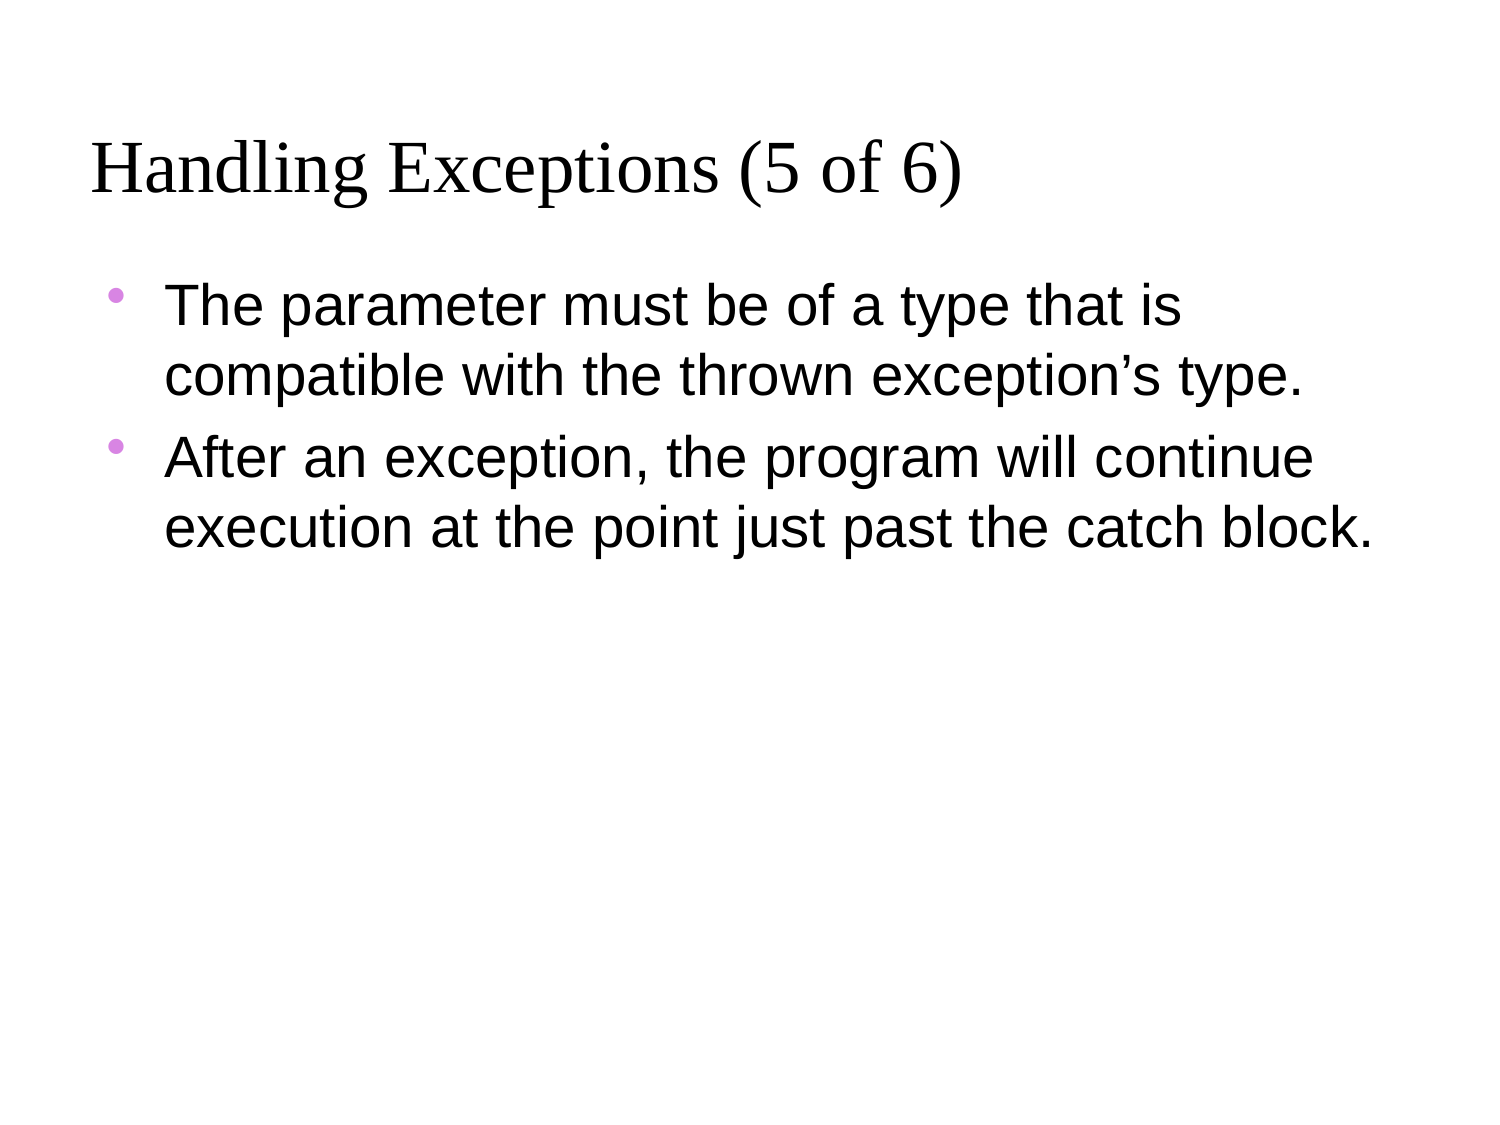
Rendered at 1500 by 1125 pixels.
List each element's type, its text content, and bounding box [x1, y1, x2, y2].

list The parameter must be of a type that is compatible with the thrown exception’s type. After an exception, the program will continue execution at the point just past the catch block. [74, 259, 1426, 1003]
title Handling Exceptions (5 of 6) [74, 35, 1426, 216]
